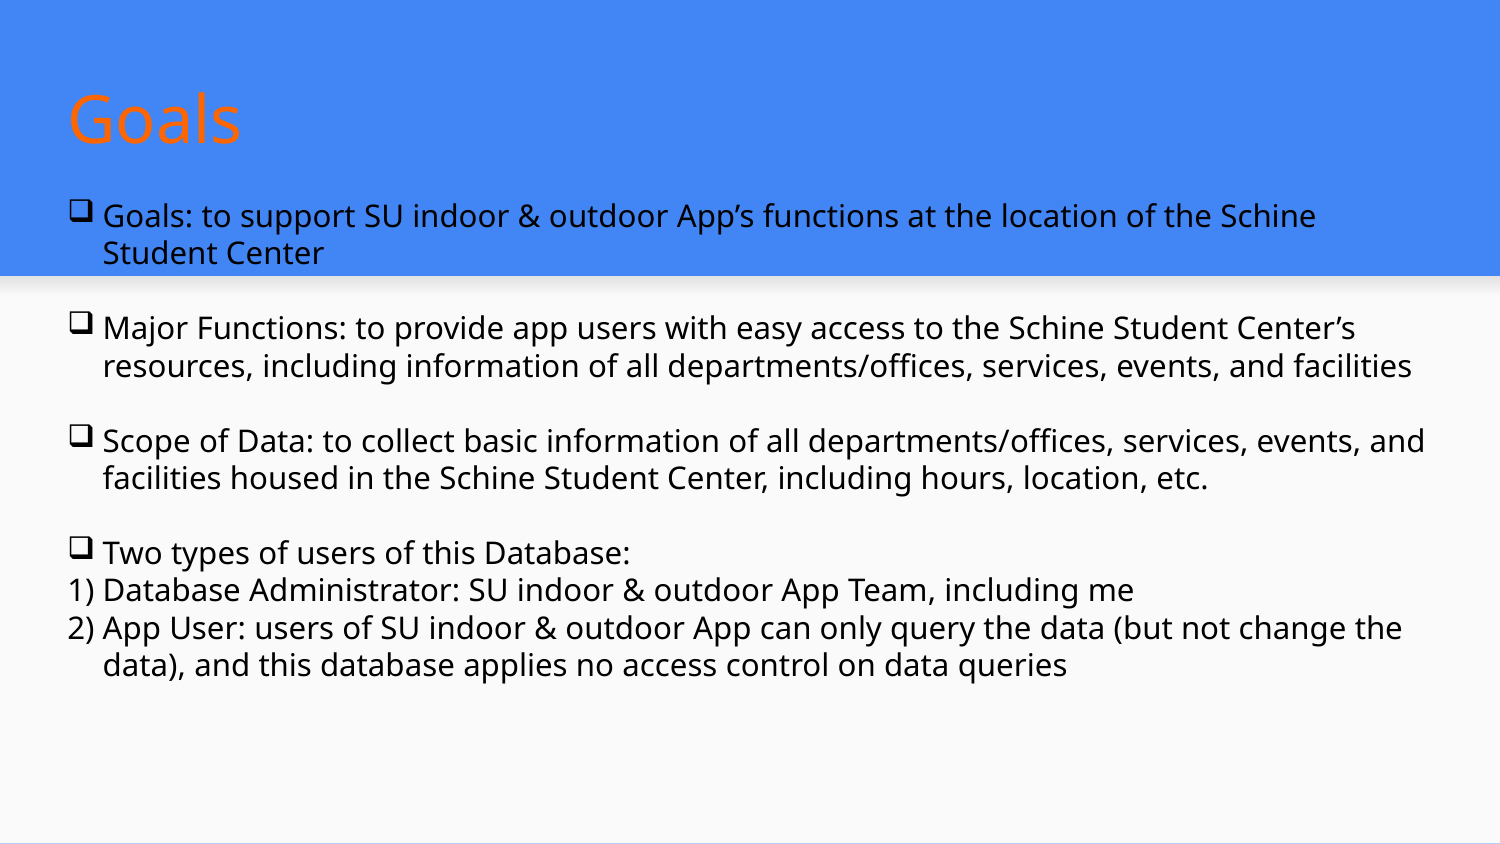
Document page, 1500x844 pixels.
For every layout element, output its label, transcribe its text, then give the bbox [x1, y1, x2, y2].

text_box Goals [52, 46, 1402, 172]
text_box Goals: to support SU indoor & outdoor App’s functions at the location of the Schine Student Center Major Functions: to provide app users with easy access to the Schine Student Center’s resources, including information of all departments/offices, services, events, and facilities Scope of Data: to collect basic information of all departments/offices, services, events, and facilities housed in the Schine Student Center, including hours, location, etc. Two types of users of this Database: Database Administrator: SU indoor & outdoor App Team, including me App User: users of SU indoor & outdoor App can only query the data (but not change the data), and this database applies no access control on data queries [52, 188, 1451, 766]
